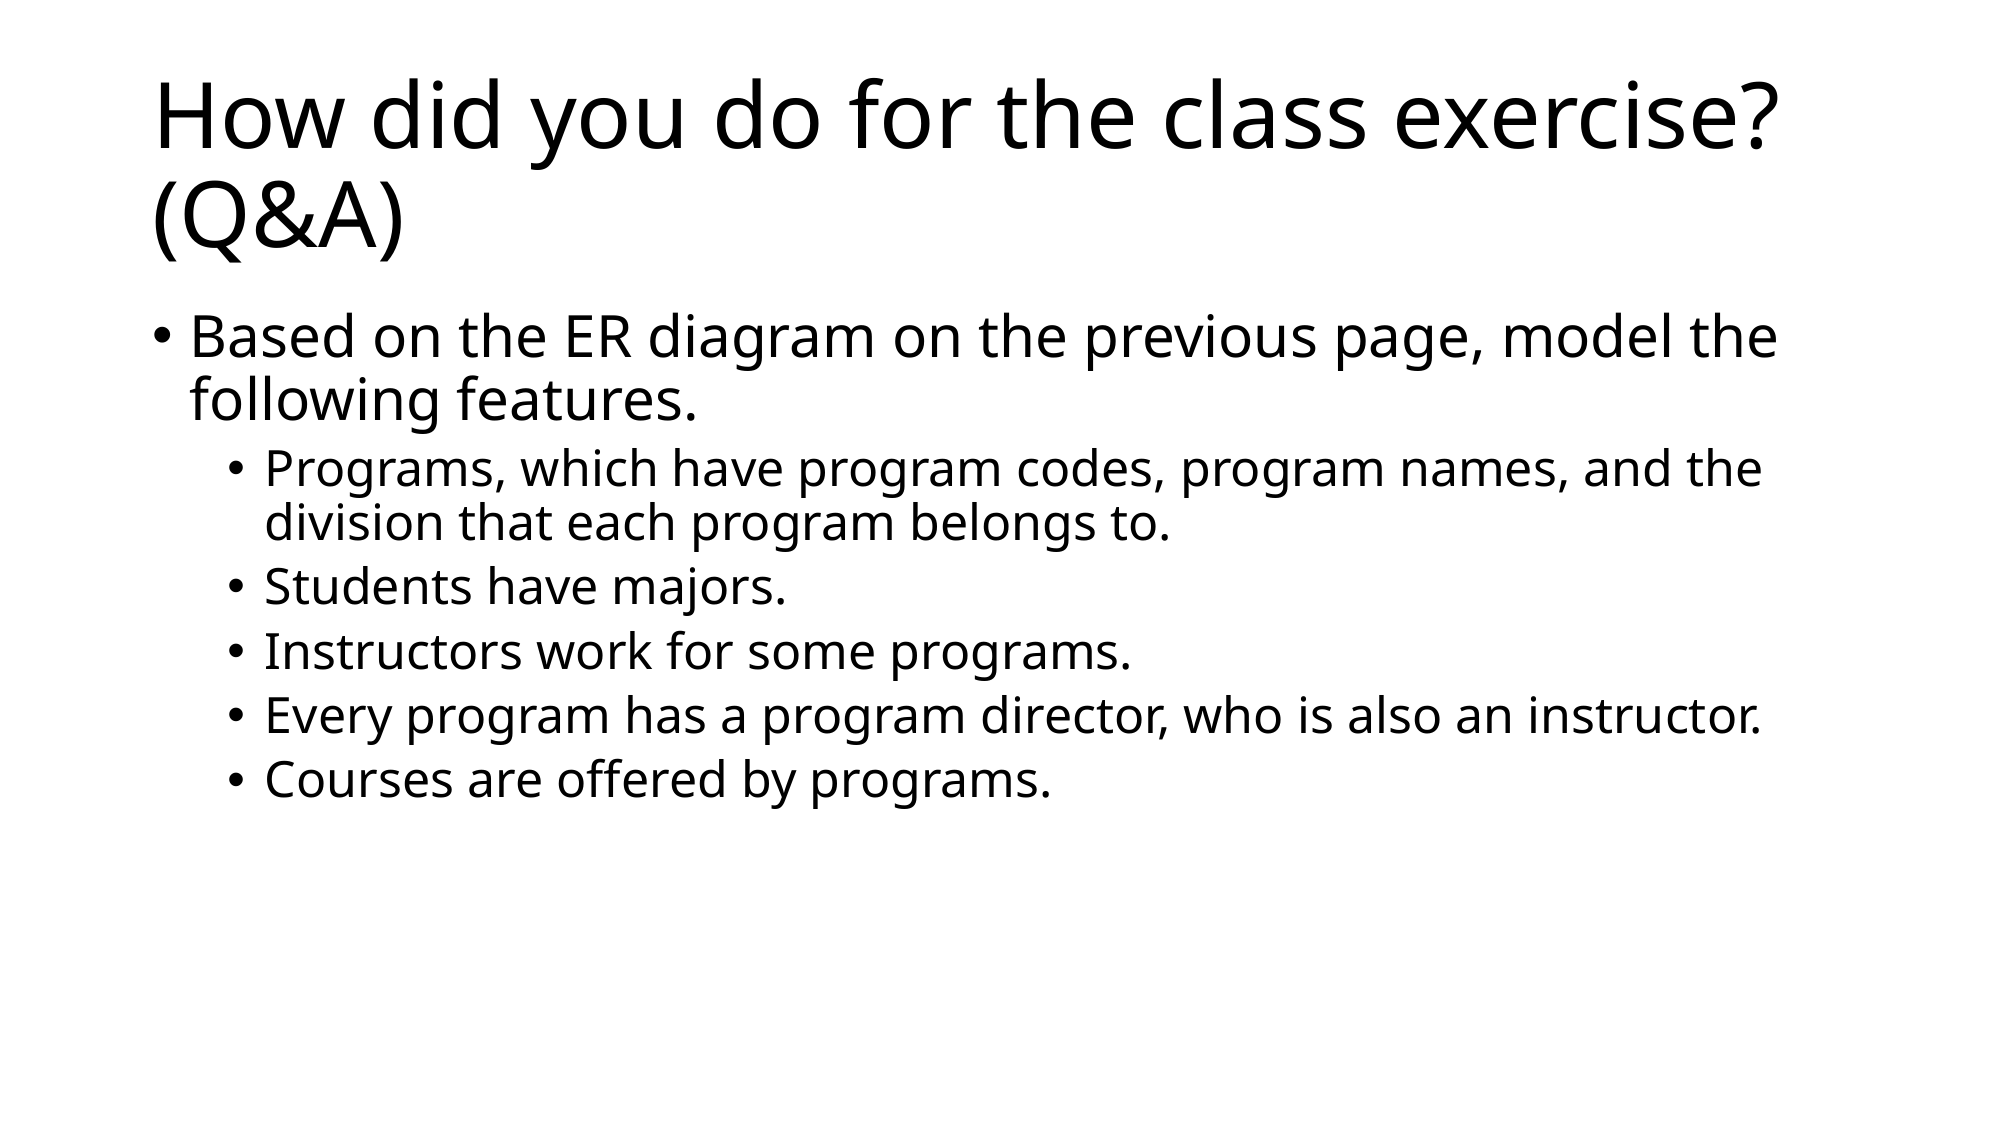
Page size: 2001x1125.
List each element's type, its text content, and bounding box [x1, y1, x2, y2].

list Based on the ER diagram on the previous page, model the following features. Programs, which have program codes, program names, and the division that each program belongs to. Students have majors. Instructors work for some programs. Every program has a program director, who is also an instructor. Courses are offered by programs. [137, 299, 1863, 1014]
title How did you do for the class exercise? (Q&A) [137, 59, 1920, 278]
